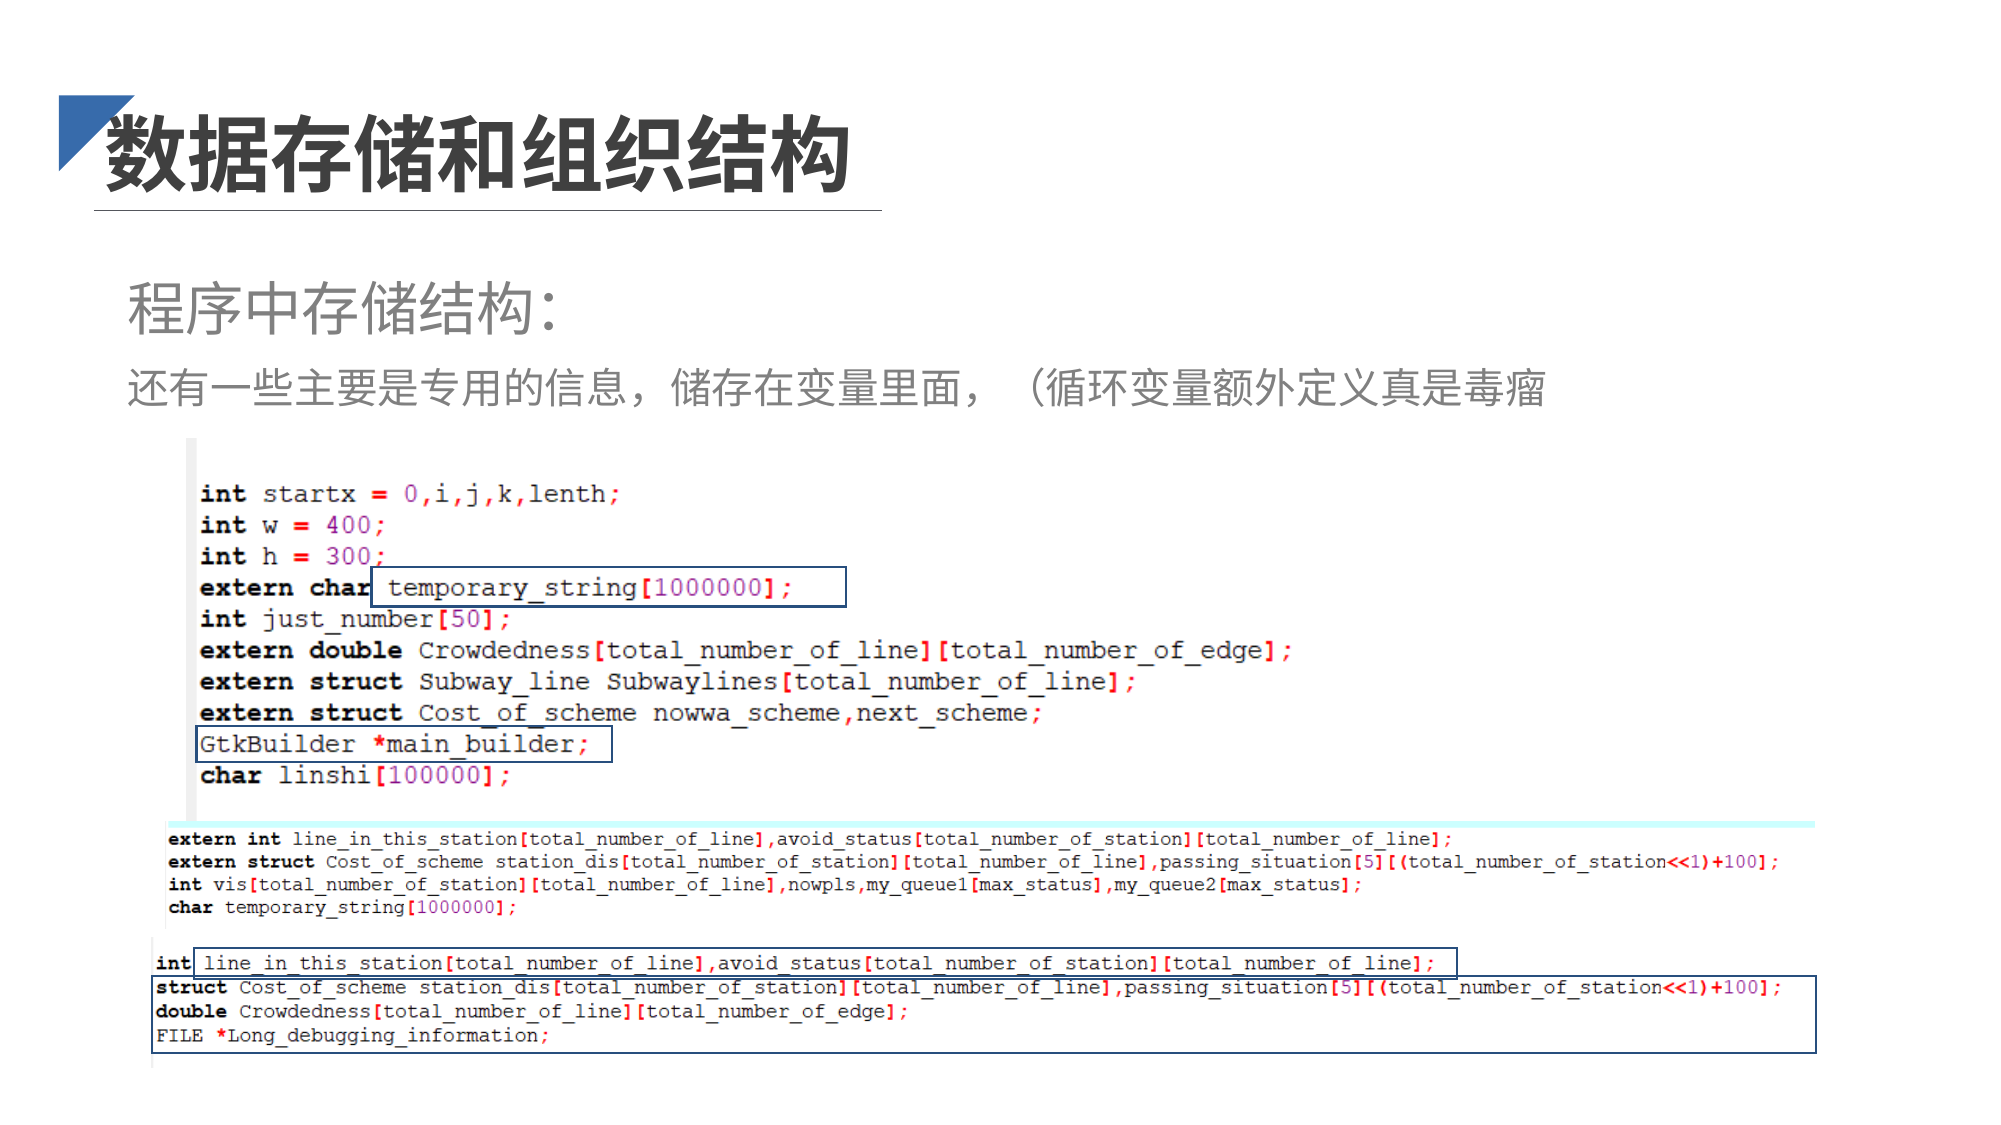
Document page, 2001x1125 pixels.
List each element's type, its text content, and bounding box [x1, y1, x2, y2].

text_box [1802, 975, 1817, 1054]
text_box 数据存储和组织结构 [53, 94, 904, 211]
picture [164, 438, 1815, 929]
text_box 程序中存储结构： 还有一些主要是专用的信息，储存在变量里面，（循环变量额外定义真是毒瘤 [112, 236, 1888, 1021]
picture [151, 937, 1802, 1068]
